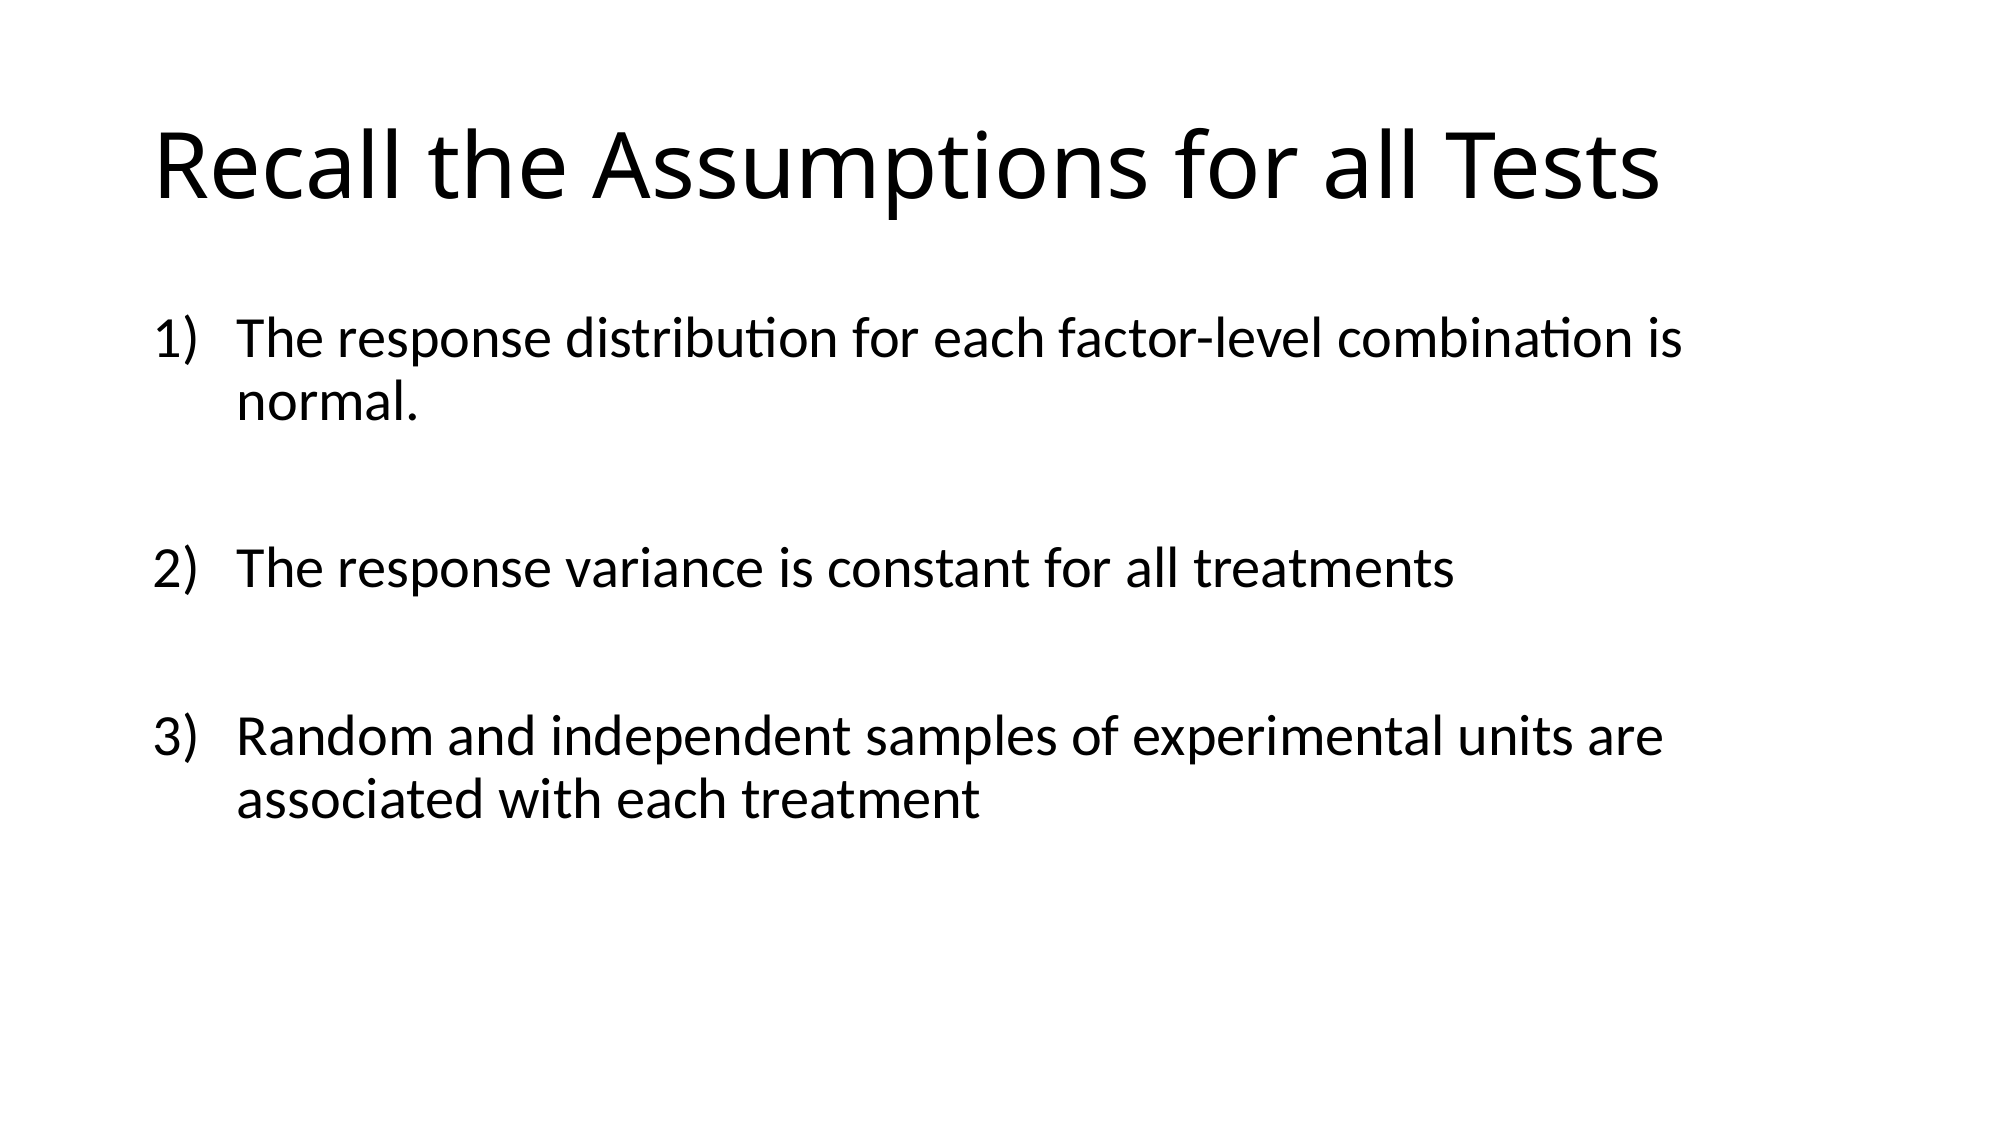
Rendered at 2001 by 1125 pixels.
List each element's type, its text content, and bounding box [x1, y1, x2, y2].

list The response distribution for each factor-level combination is normal. The response variance is constant for all treatments Random and independent samples of experimental units are associated with each treatment [137, 299, 1863, 1014]
title Recall the Assumptions for all Tests [137, 59, 1863, 278]
